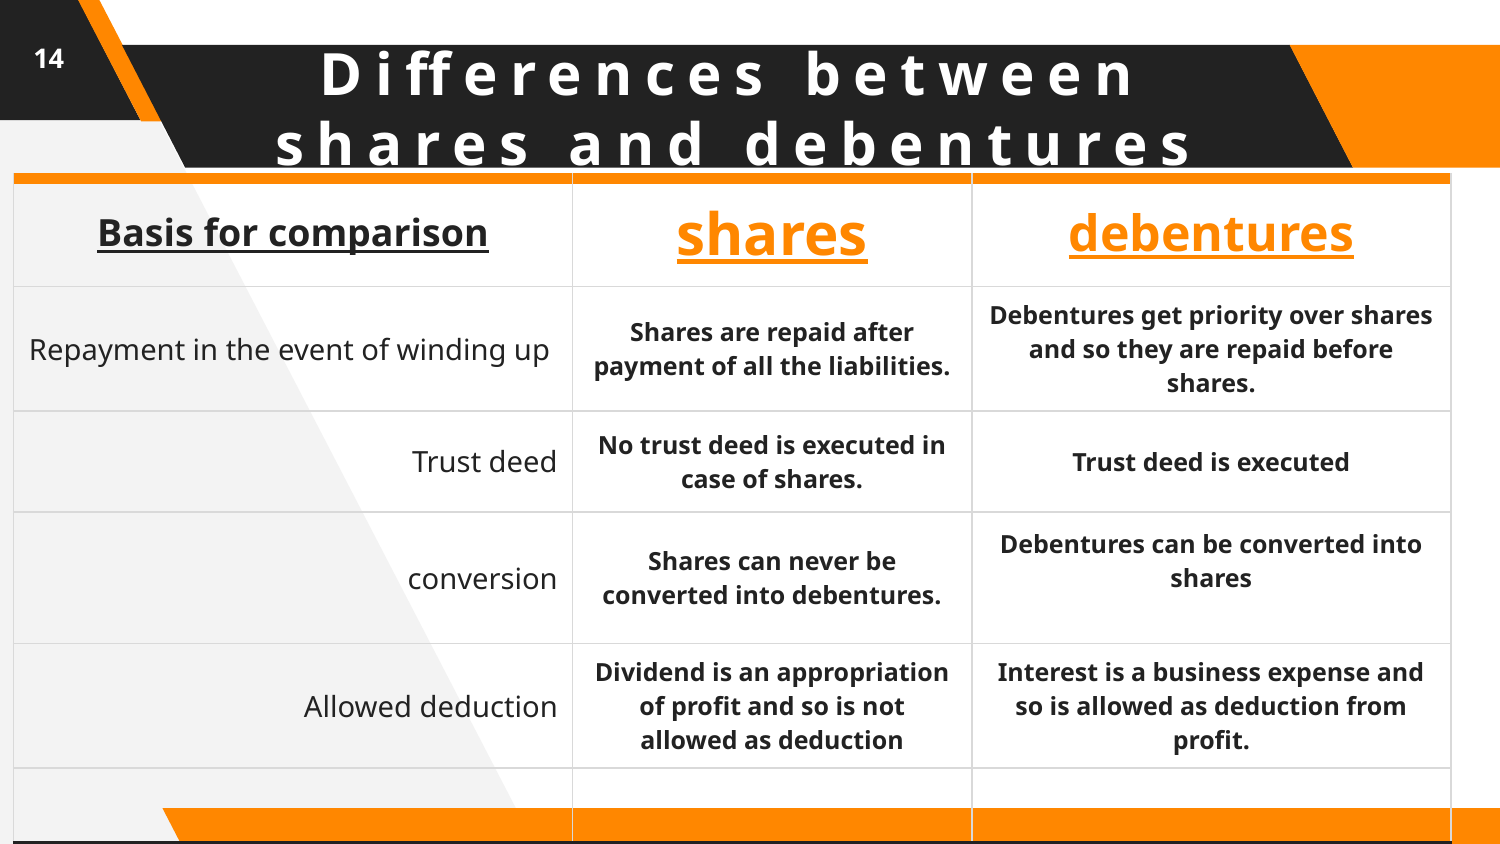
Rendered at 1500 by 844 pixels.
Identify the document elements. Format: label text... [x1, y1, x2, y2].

table_cell [573, 769, 971, 841]
table_cell Interest is a business expense and so is allowed as deduction from profit. [973, 644, 1450, 767]
table_cell Trust deed [14, 412, 572, 511]
table_cell Shares can never be converted into debentures. [573, 513, 971, 643]
title Differences between shares and debentures [181, 45, 1285, 169]
slide_number 14 [0, 0, 98, 121]
table_cell Repayment in the event of winding up [14, 287, 572, 410]
table_cell [973, 769, 1450, 841]
table_header Basis for comparison [14, 184, 572, 286]
table_cell Debentures get priority over shares and so they are repaid before shares. [973, 287, 1450, 410]
table_cell Trust deed is executed [973, 412, 1450, 511]
table_cell Dividend is an appropriation of profit and so is not allowed as deduction [573, 644, 971, 767]
table_cell conversion [14, 513, 572, 643]
table_cell Debentures can be converted into shares [973, 513, 1450, 643]
table_cell [14, 769, 572, 841]
table_cell No trust deed is executed in case of shares. [573, 412, 971, 511]
table_cell Allowed deduction [14, 644, 572, 767]
table_header shares [573, 184, 971, 286]
table_header debentures [973, 184, 1450, 286]
table_cell Shares are repaid after payment of all the liabilities. [573, 287, 971, 410]
